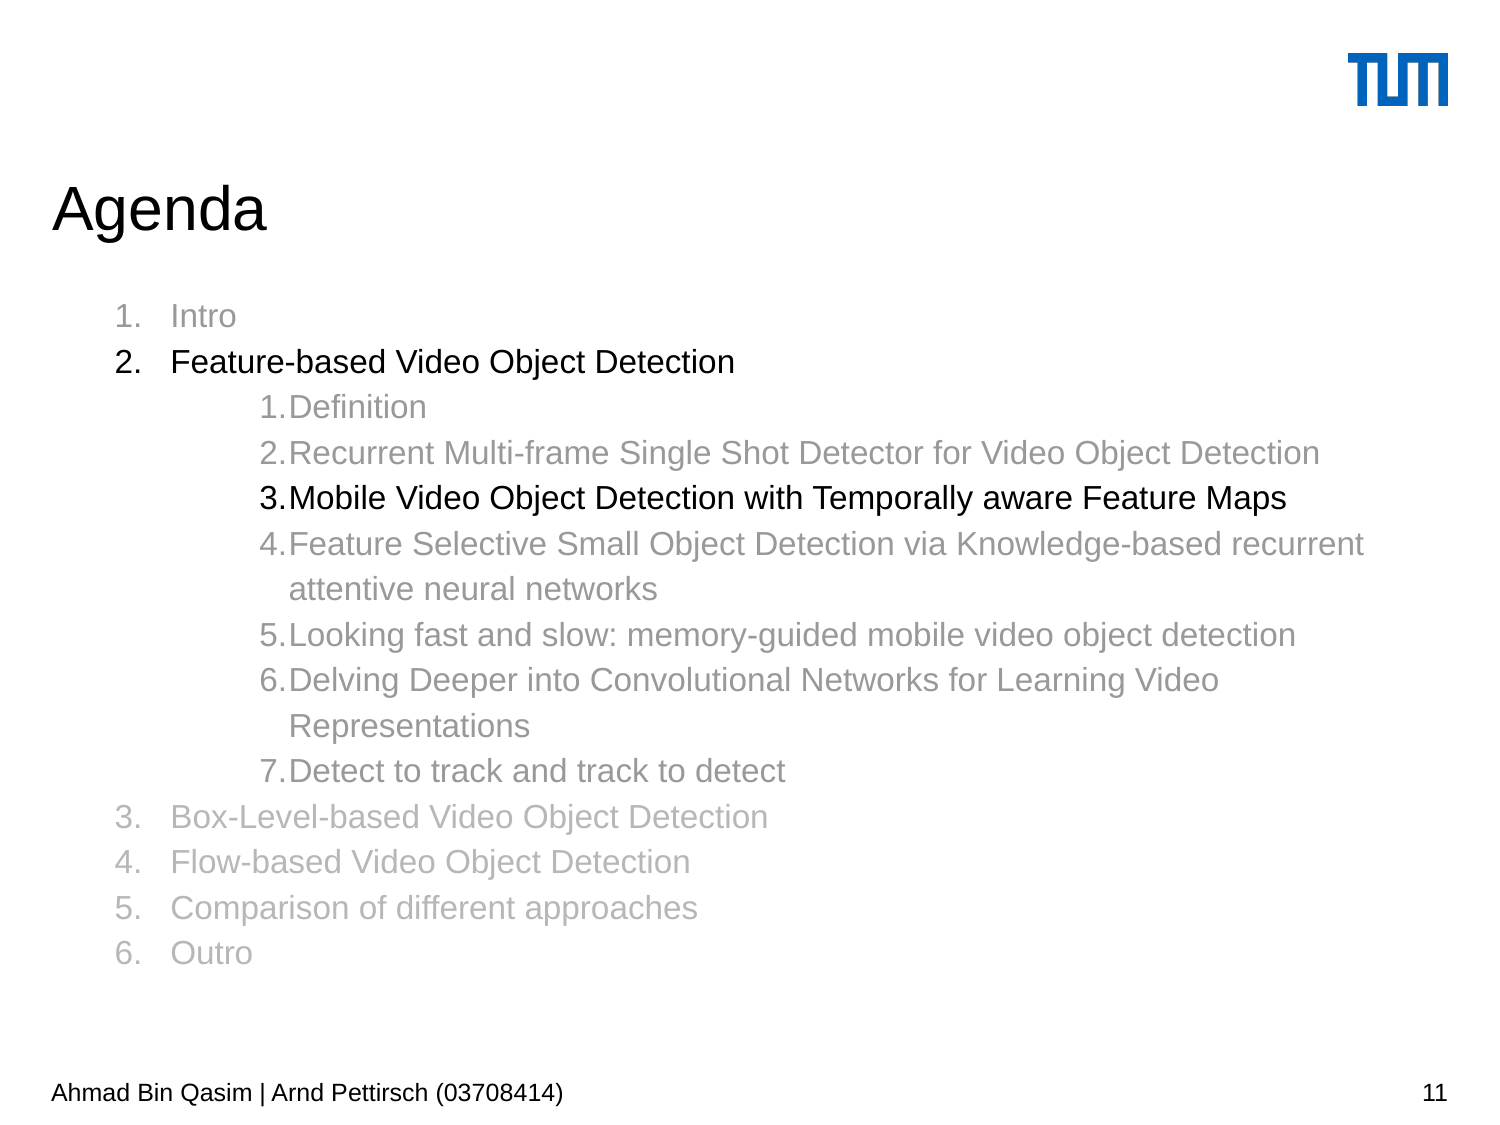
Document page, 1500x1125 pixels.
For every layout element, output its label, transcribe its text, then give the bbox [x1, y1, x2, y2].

footer Ahmad Bin Qasim | Arnd Pettirsch (03708414) [51, 1061, 1112, 1122]
slide_number 11 [1112, 1061, 1448, 1122]
list Intro Feature-based Video Object Detection Definition Recurrent Multi-frame Single Shot Detector for Video Object Detection Mobile Video Object Detection with Temporally aware Feature Maps Feature Selective Small Object Detection via Knowledge-based recurrent attentive neural networks Looking fast and slow: memory-guided mobile video object detection Delving Deeper into Convolutional Networks for Learning Video Representations Detect to track and track to detect Box-Level-based Video Object Detection Flow-based Video Object Detection Comparison of different approaches Outro [52, 289, 1449, 1060]
picture [1348, 53, 1448, 106]
title Agenda [52, 163, 1449, 231]
